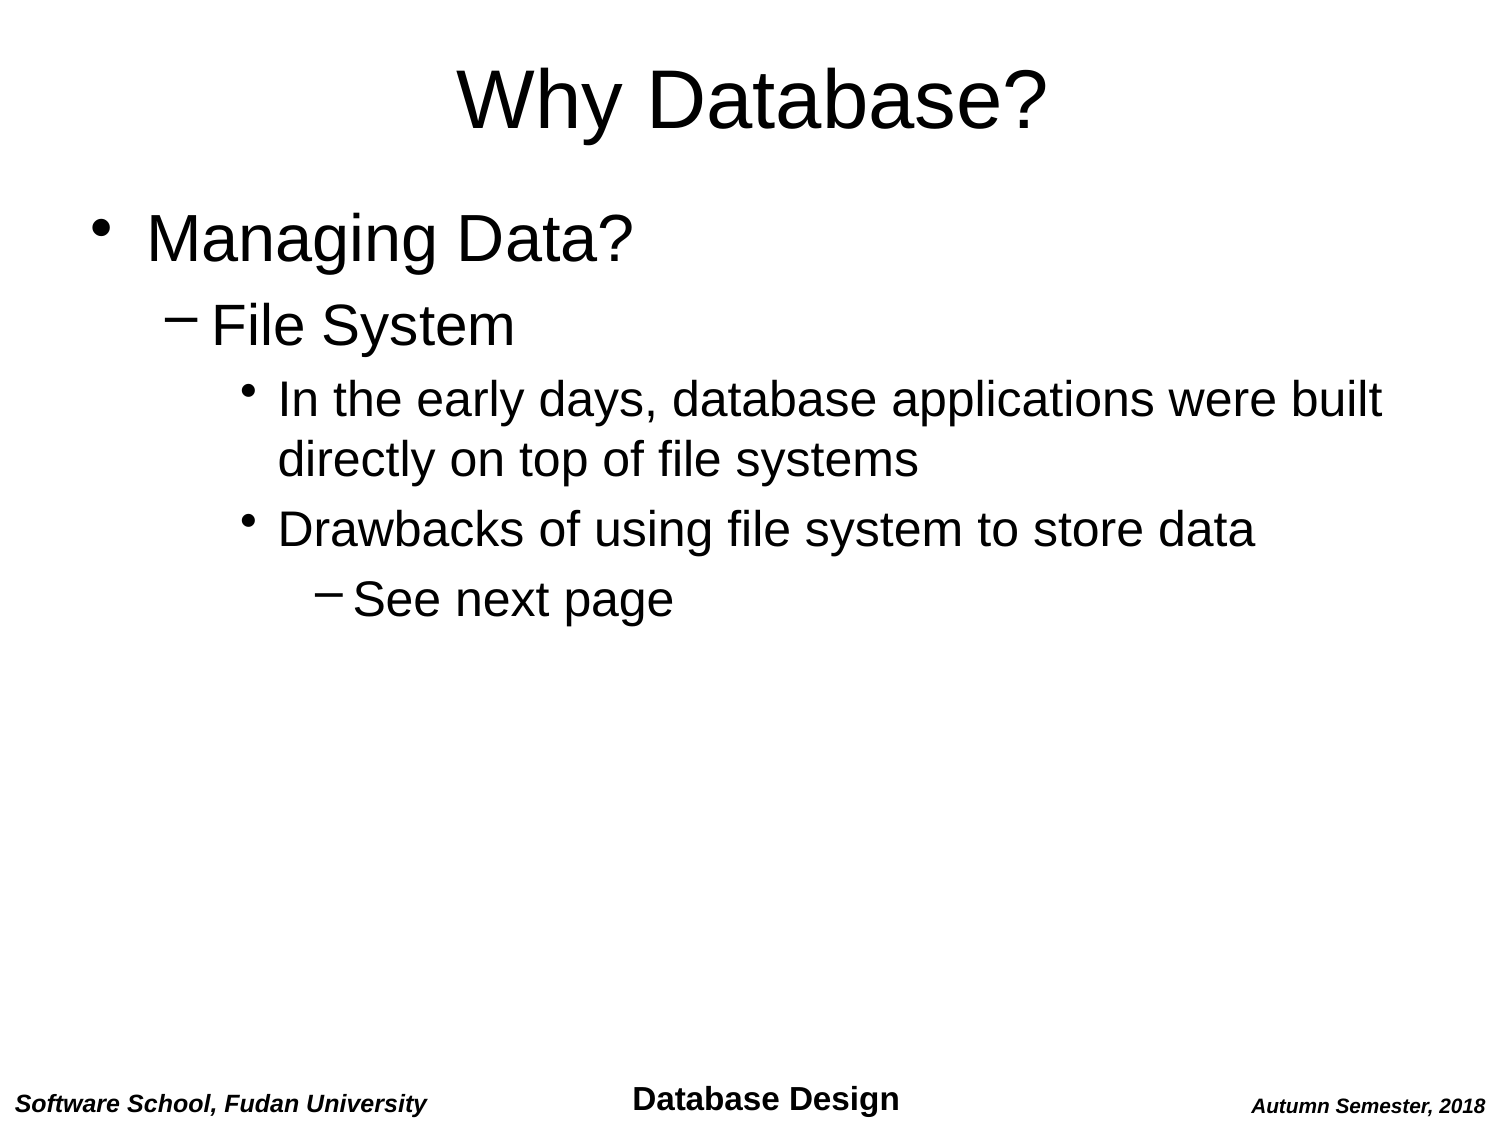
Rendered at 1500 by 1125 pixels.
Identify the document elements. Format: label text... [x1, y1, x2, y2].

list Managing Data? File System In the early days, database applications were built directly on top of file systems Drawbacks of using file system to store data See next page [75, 187, 1425, 1005]
title Why Database? [88, 29, 1418, 162]
